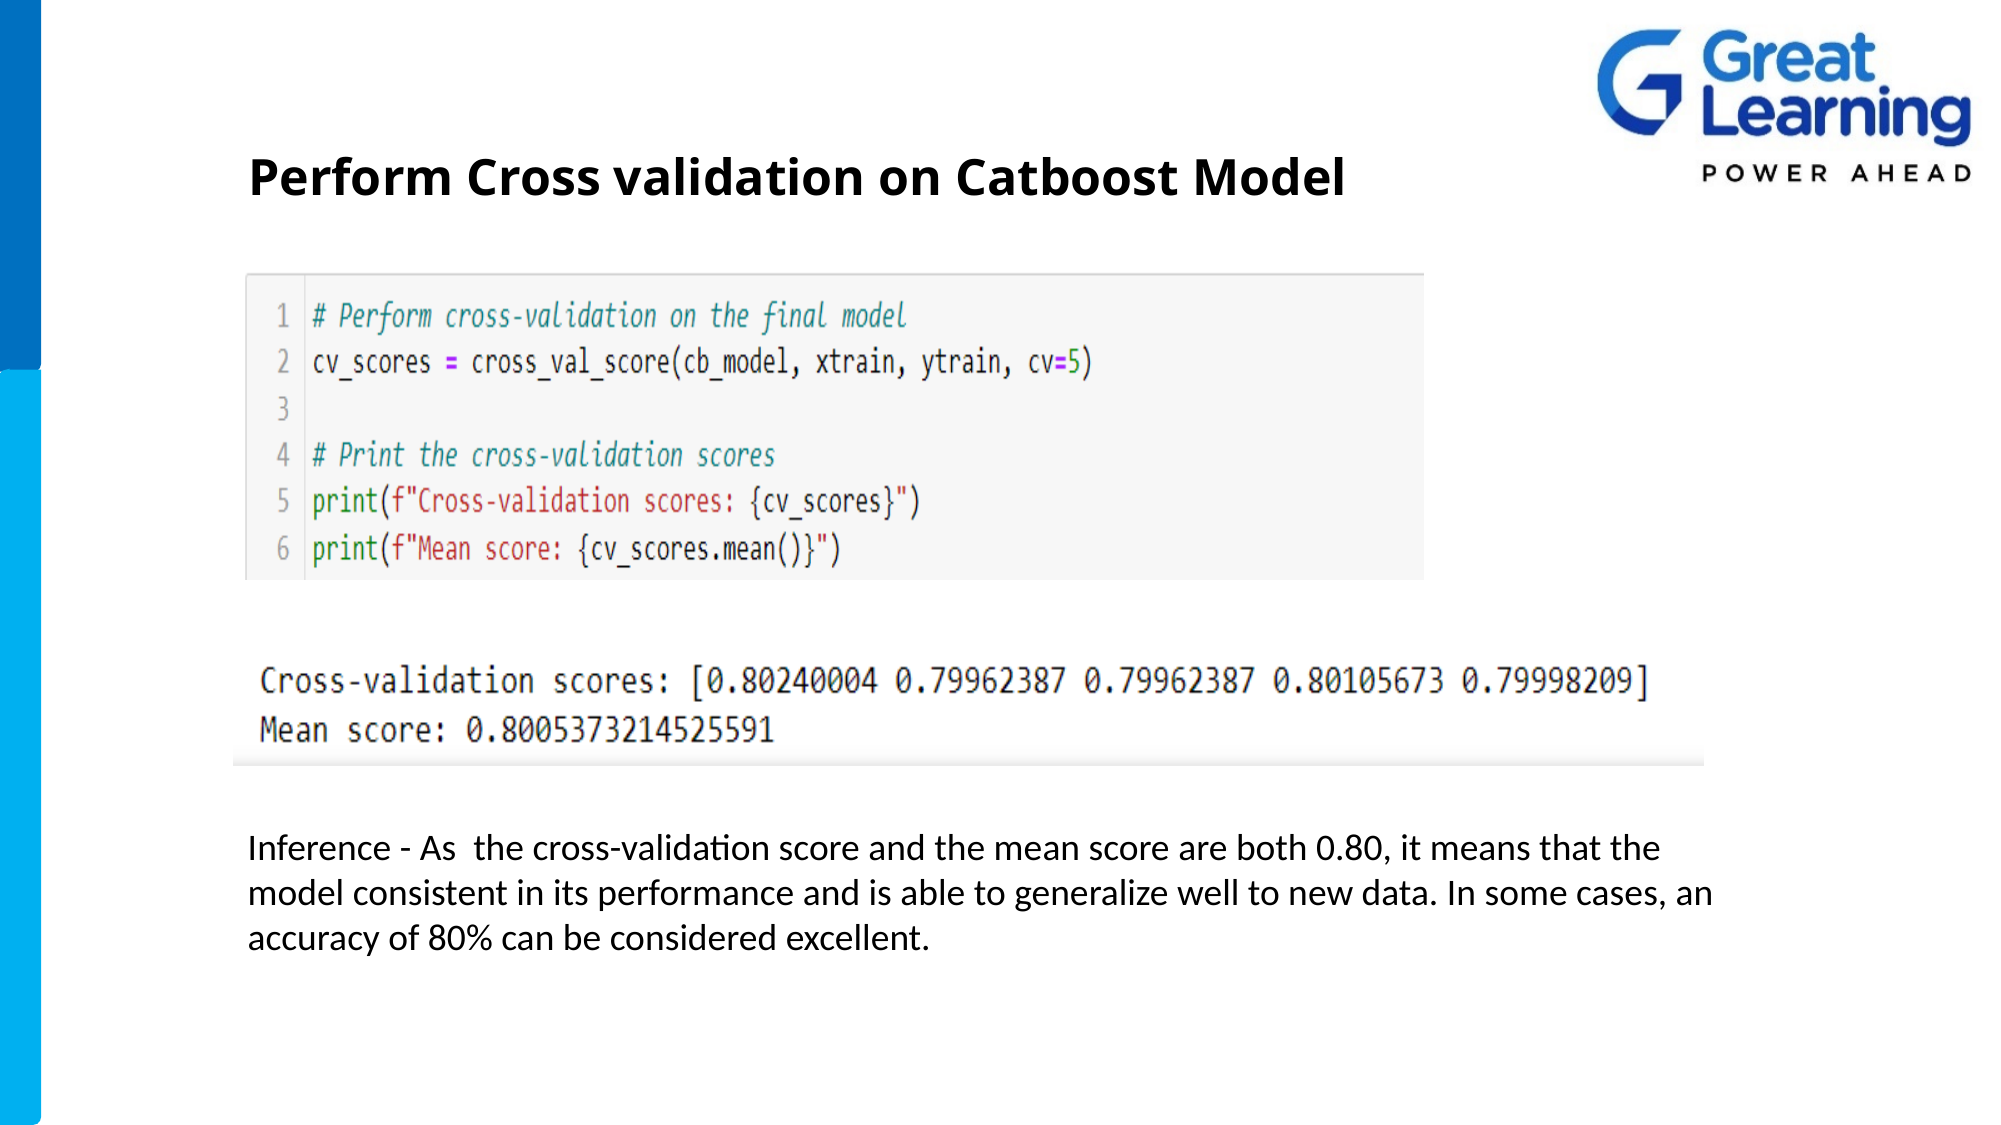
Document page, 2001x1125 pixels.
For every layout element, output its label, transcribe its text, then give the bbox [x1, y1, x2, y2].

text_box [0, 368, 42, 1125]
picture [1571, 7, 2000, 199]
text_box Inference - As the cross-validation score and the mean score are both 0.80, it means that the model consistent in its performance and is able to generalize well to new data. In some cases, an accuracy of 80% can be considered excellent. [232, 815, 1760, 966]
text_box [0, 0, 42, 372]
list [232, 232, 1424, 580]
picture [232, 657, 1704, 767]
title Perform Cross validation on Catboost Model [233, 70, 1605, 288]
